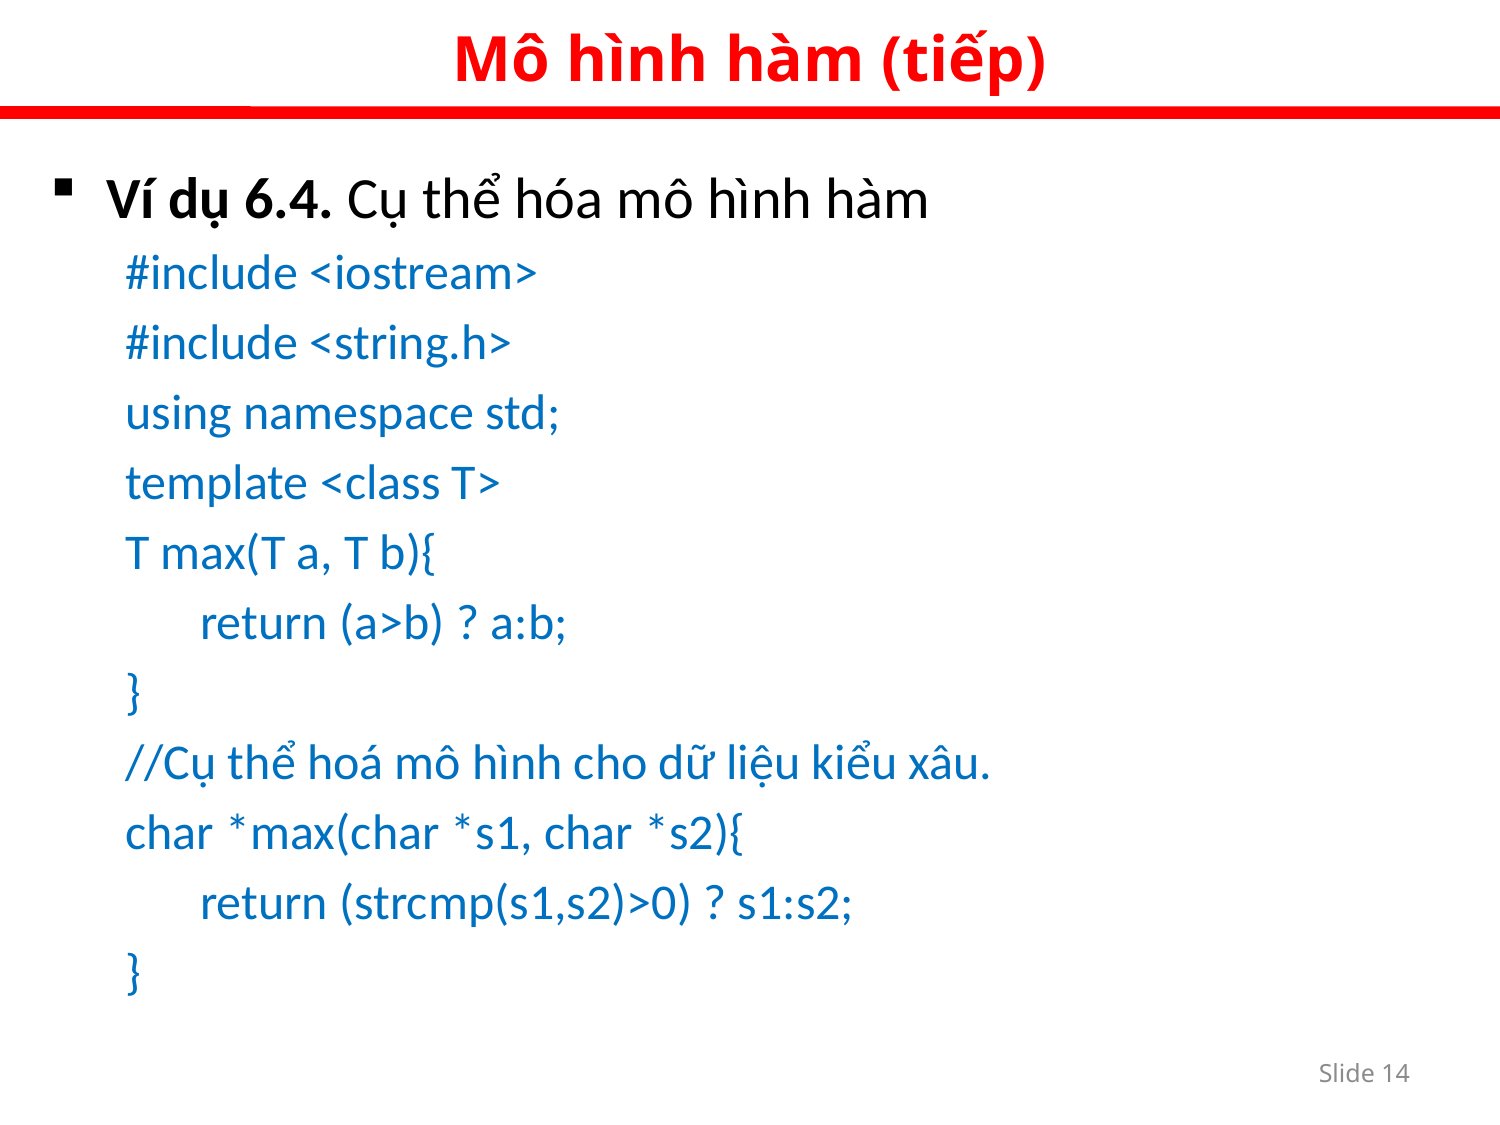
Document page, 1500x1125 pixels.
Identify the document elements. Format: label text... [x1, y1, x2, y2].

slide_number Slide 13 [1112, 1044, 1425, 1113]
text_box Mô hình hàm (tiếp) [0, 113, 1500, 119]
text_box Mô hình hàm (tiếp) [0, 11, 1500, 112]
list Ví dụ 6.4. Cụ thể hóa mô hình hàm #include <iostream> #include <string.h> using namespace std; template <class T> T max(T a, T b){ return (a>b) ? a:b; } //Cụ thể hoá mô hình cho dữ liệu kiểu xâu. char *max(char *s1, char *s2){ return (strcmp(s1,s2)>0) ? s1:s2; } [34, 152, 1466, 1044]
